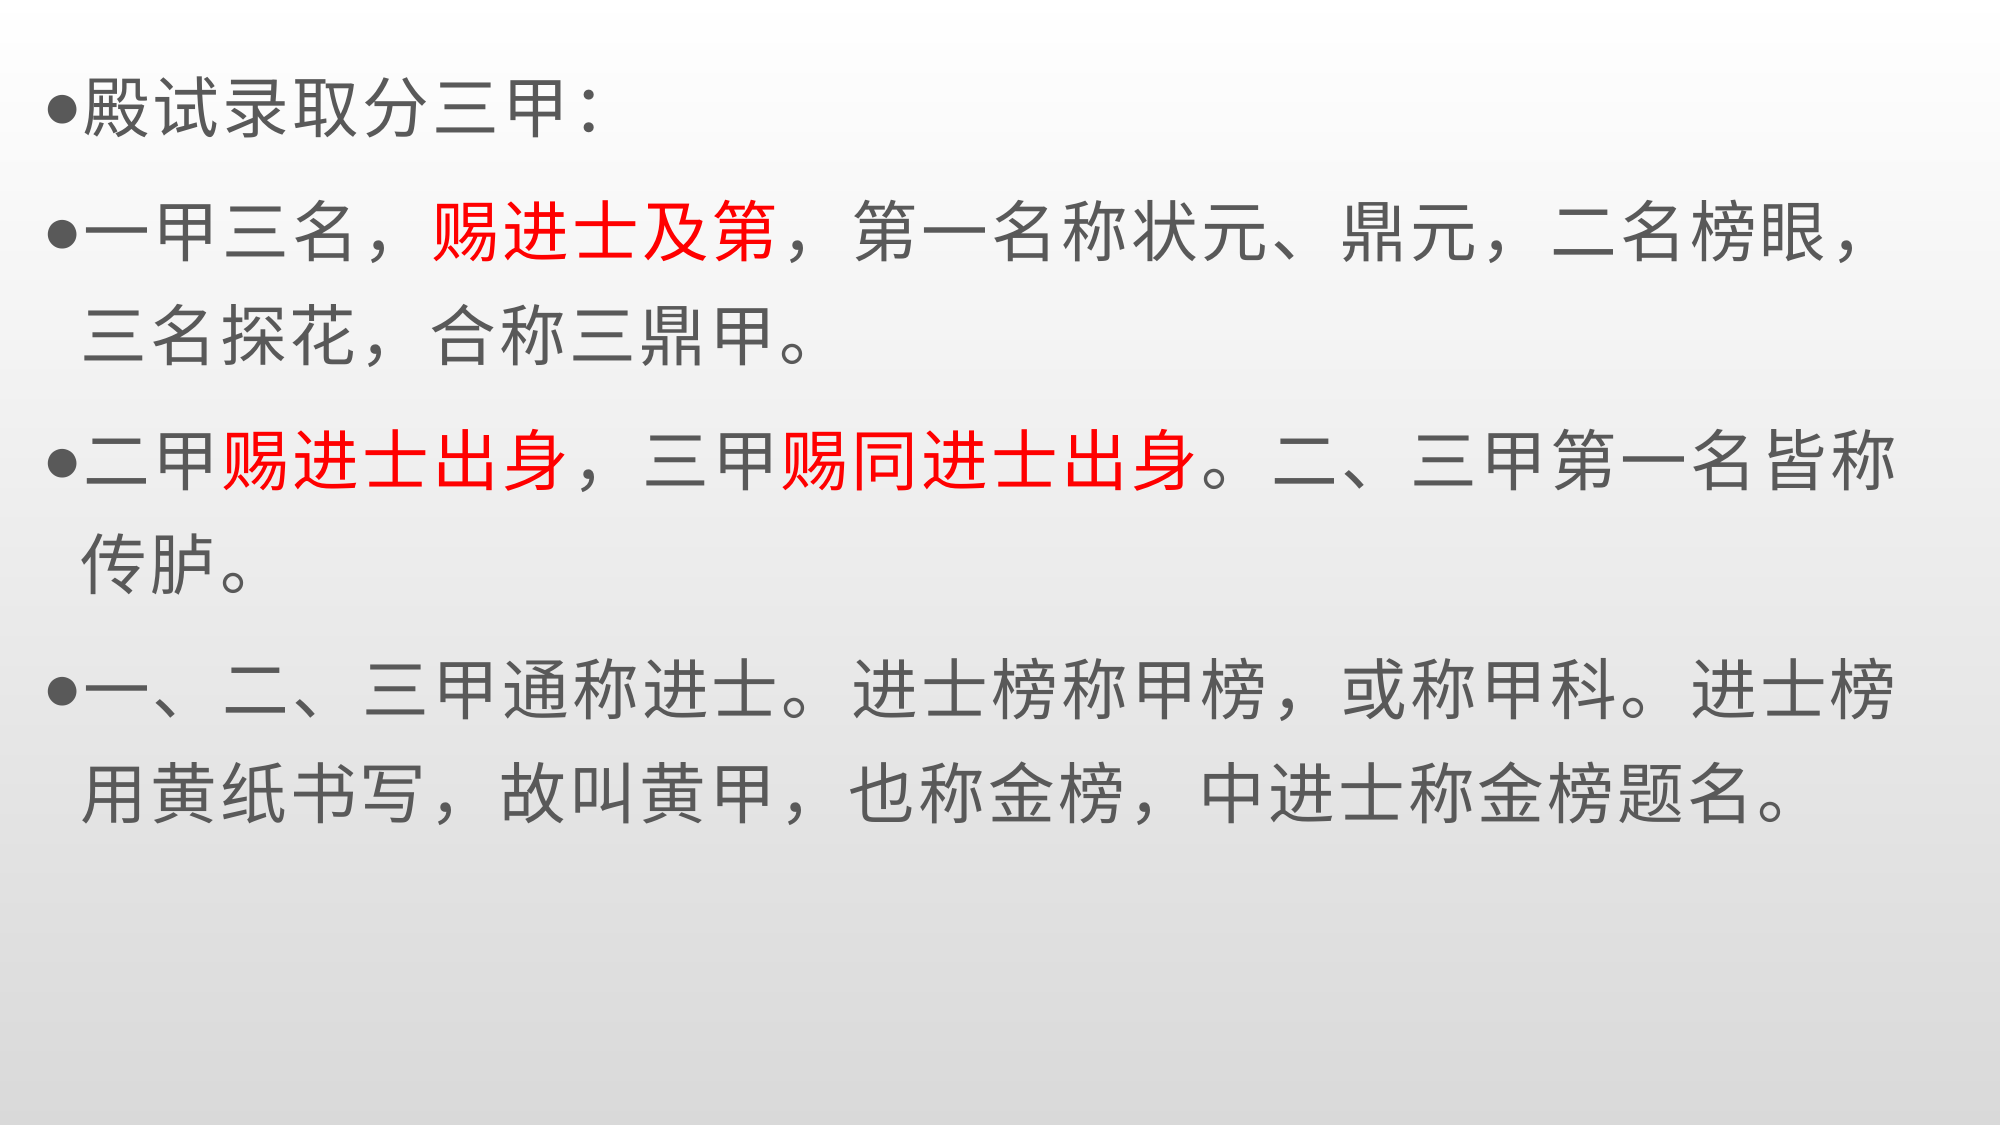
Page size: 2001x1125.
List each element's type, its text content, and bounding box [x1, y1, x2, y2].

list 殿试录取分三甲： 一甲三名，赐进士及第，第一名称状元、鼎元，二名榜眼，三名探花，合称三鼎甲。 二甲赐进士出身，三甲赐同进士出身。二、三甲第一名皆称传胪。 一、二、三甲通称进士。进士榜称甲榜，或称甲科。进士榜用黄纸书写，故叫黄甲，也称金榜，中进士称金榜题名。 [28, 33, 1976, 1026]
